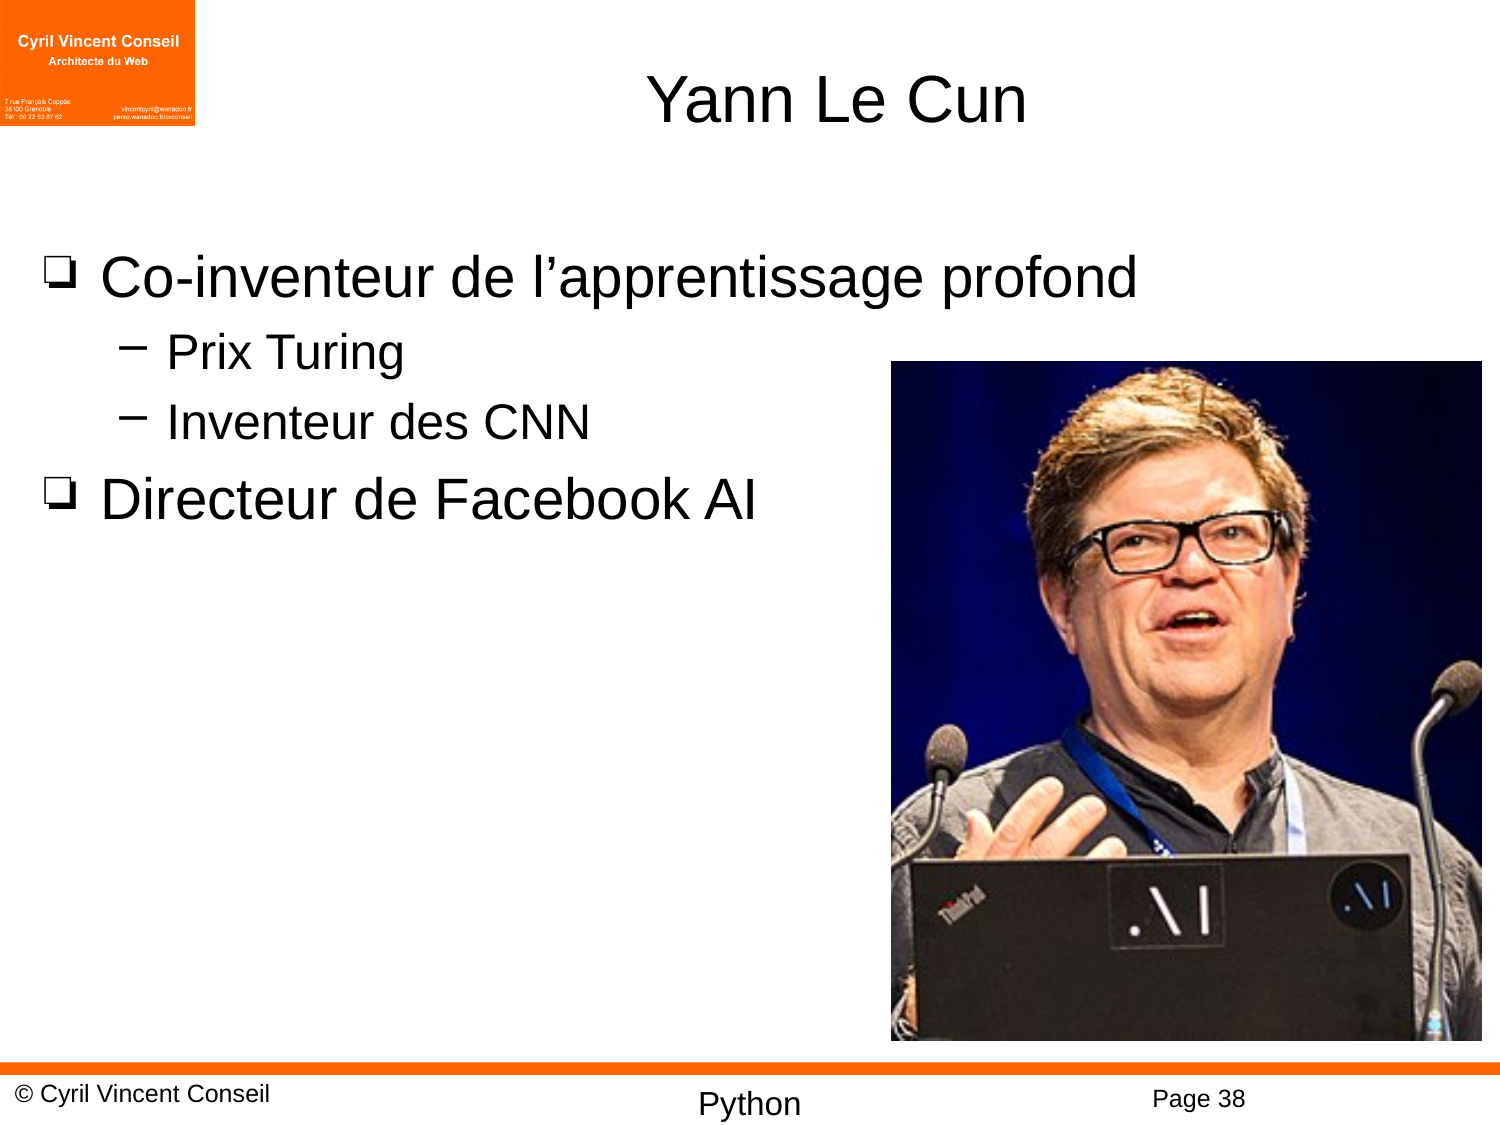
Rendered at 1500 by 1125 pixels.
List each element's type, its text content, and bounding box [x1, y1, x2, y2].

title Yann Le Cun [194, 2, 1480, 190]
picture [891, 361, 1483, 1041]
picture [0, 0, 195, 126]
list Co-inventeur de l’apprentissage profond Prix Turing Inventeur des CNN Directeur de Facebook AI [29, 231, 1468, 1059]
